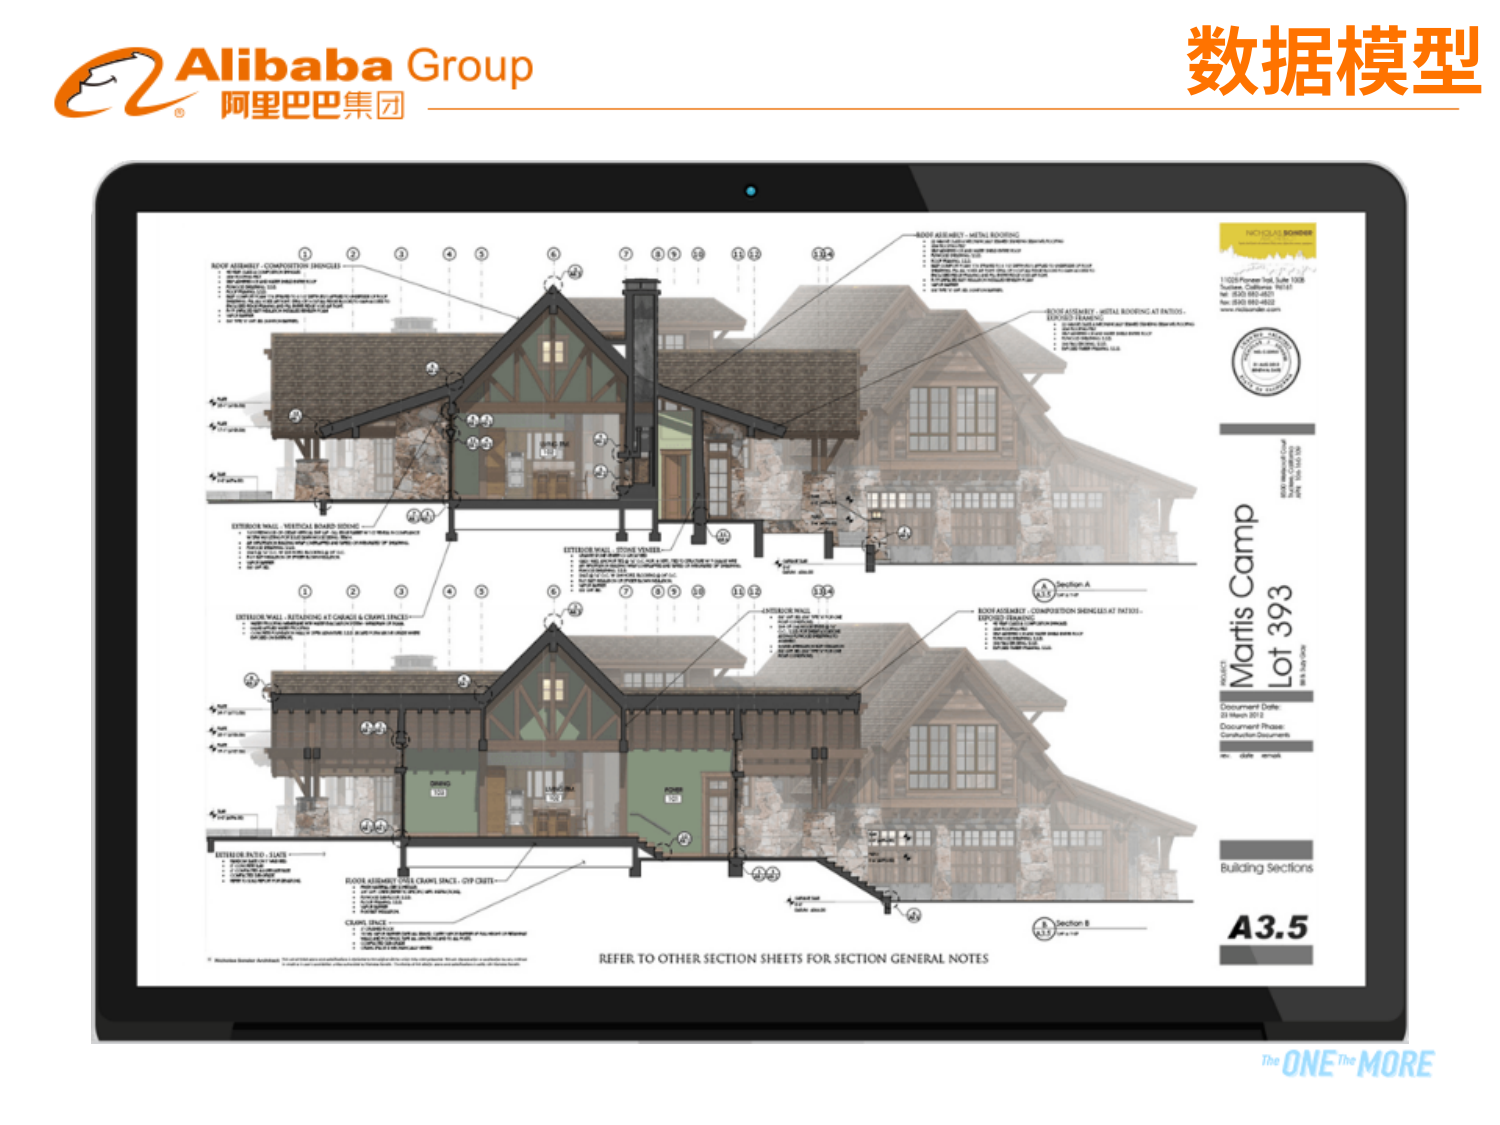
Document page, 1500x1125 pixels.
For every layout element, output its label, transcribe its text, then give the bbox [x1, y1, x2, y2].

picture [0, 0, 1500, 1125]
text_box 数据模型 [262, 7, 1500, 102]
